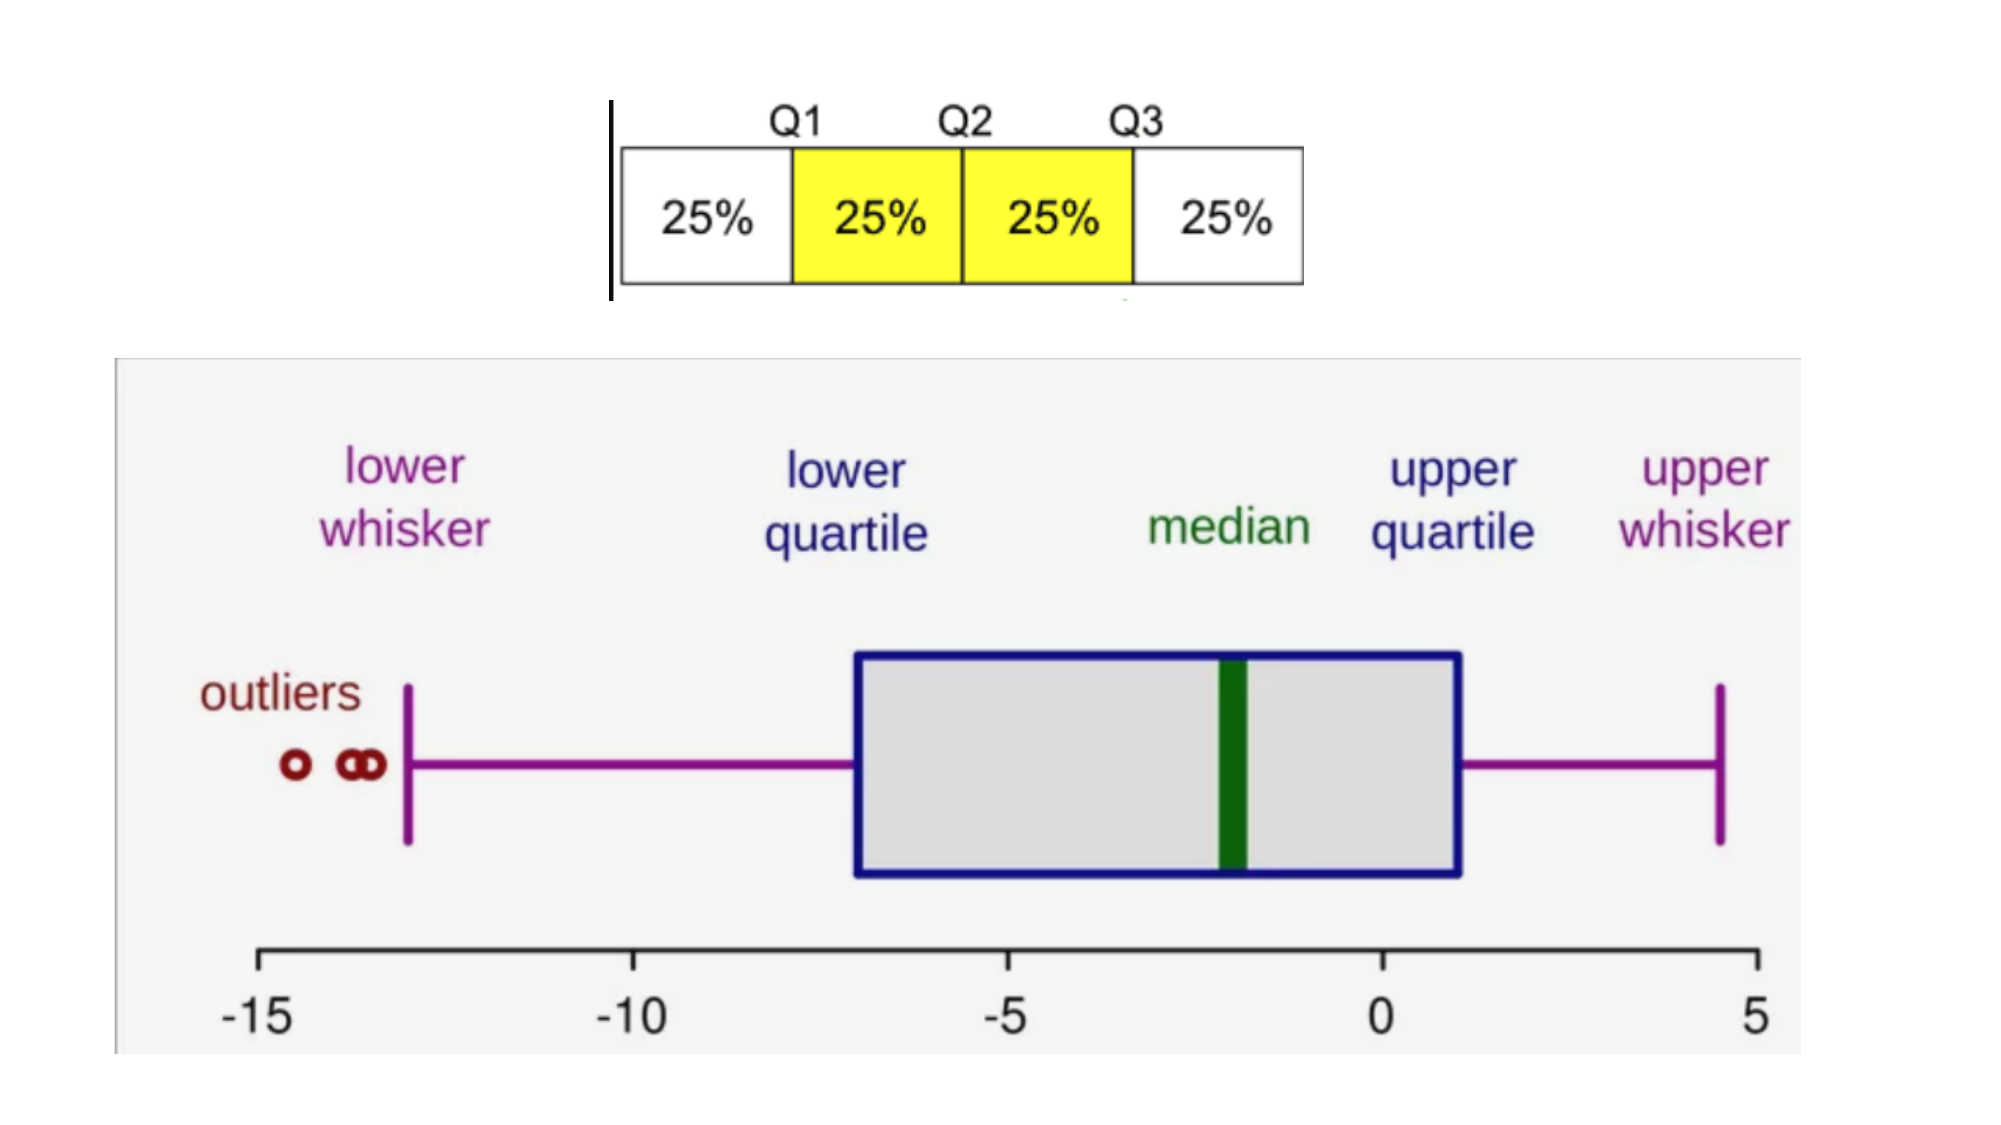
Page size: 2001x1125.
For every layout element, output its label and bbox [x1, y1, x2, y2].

picture [609, 100, 1304, 301]
picture [112, 358, 1801, 1054]
